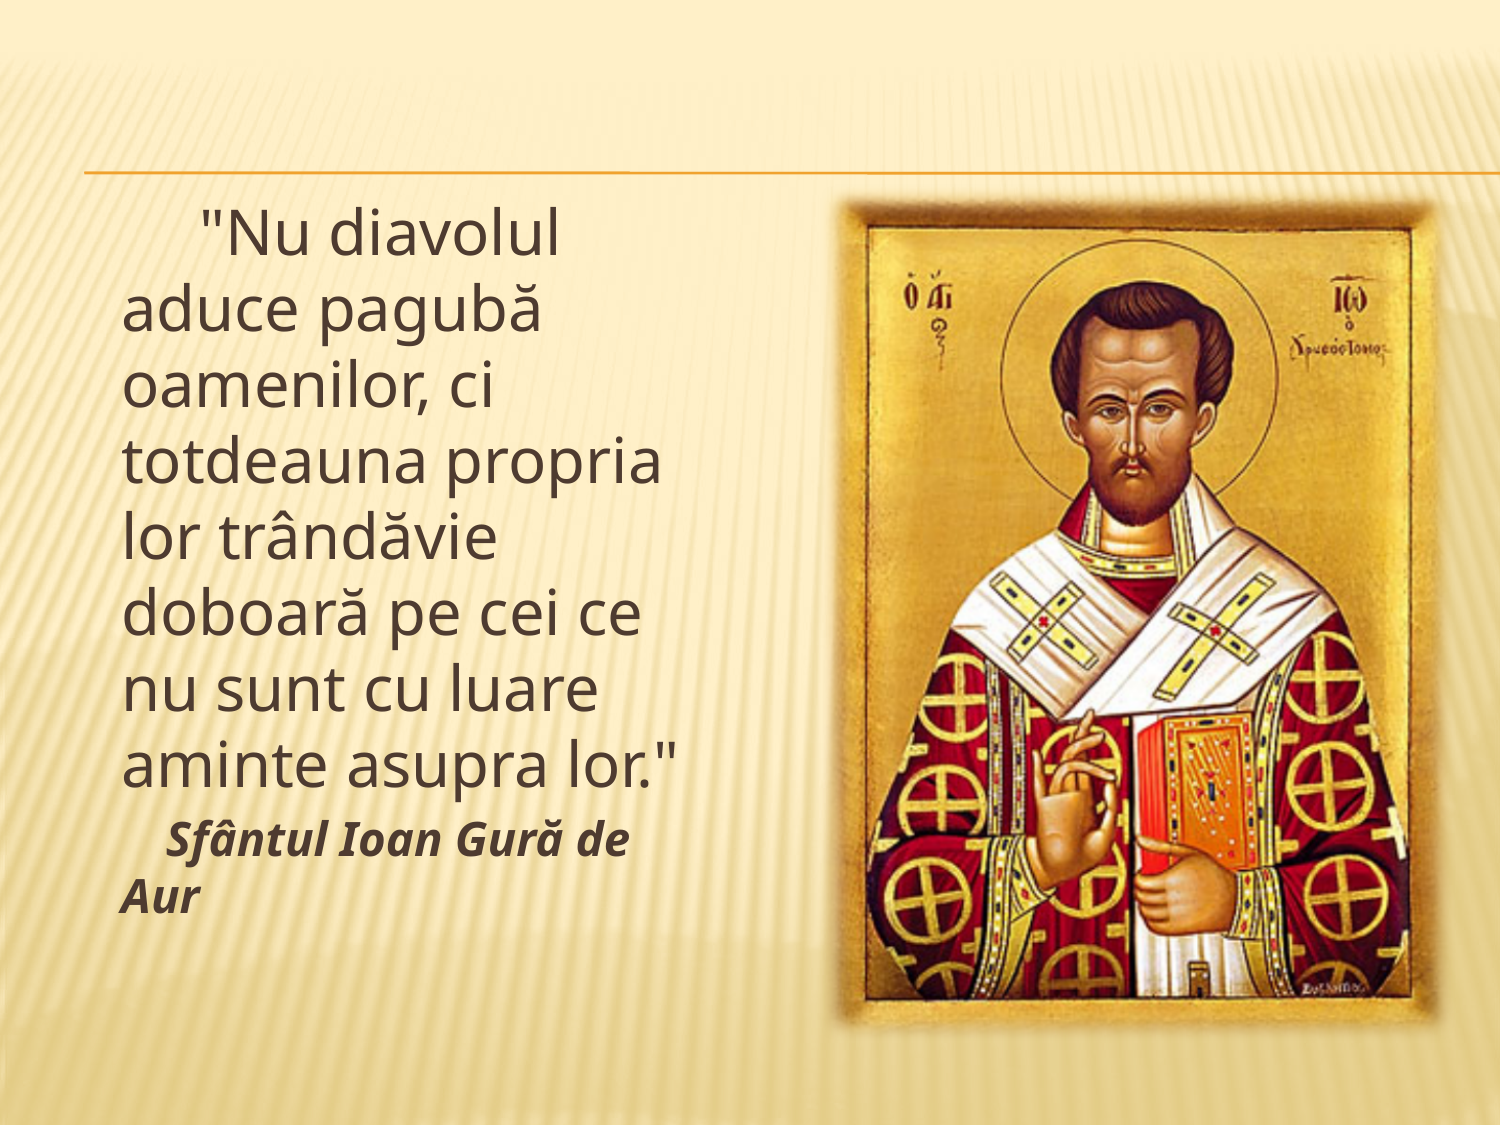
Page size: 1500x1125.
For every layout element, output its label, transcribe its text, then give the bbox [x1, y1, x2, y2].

list "Nu diavolul aduce pagubă oamenilor, ci totdeauna propria lor trândăvie doboară pe cei ce nu sunt cu luare aminte asupra lor." Sfântul Ioan Gură de Aur [53, 184, 736, 935]
picture [820, 184, 1455, 1041]
